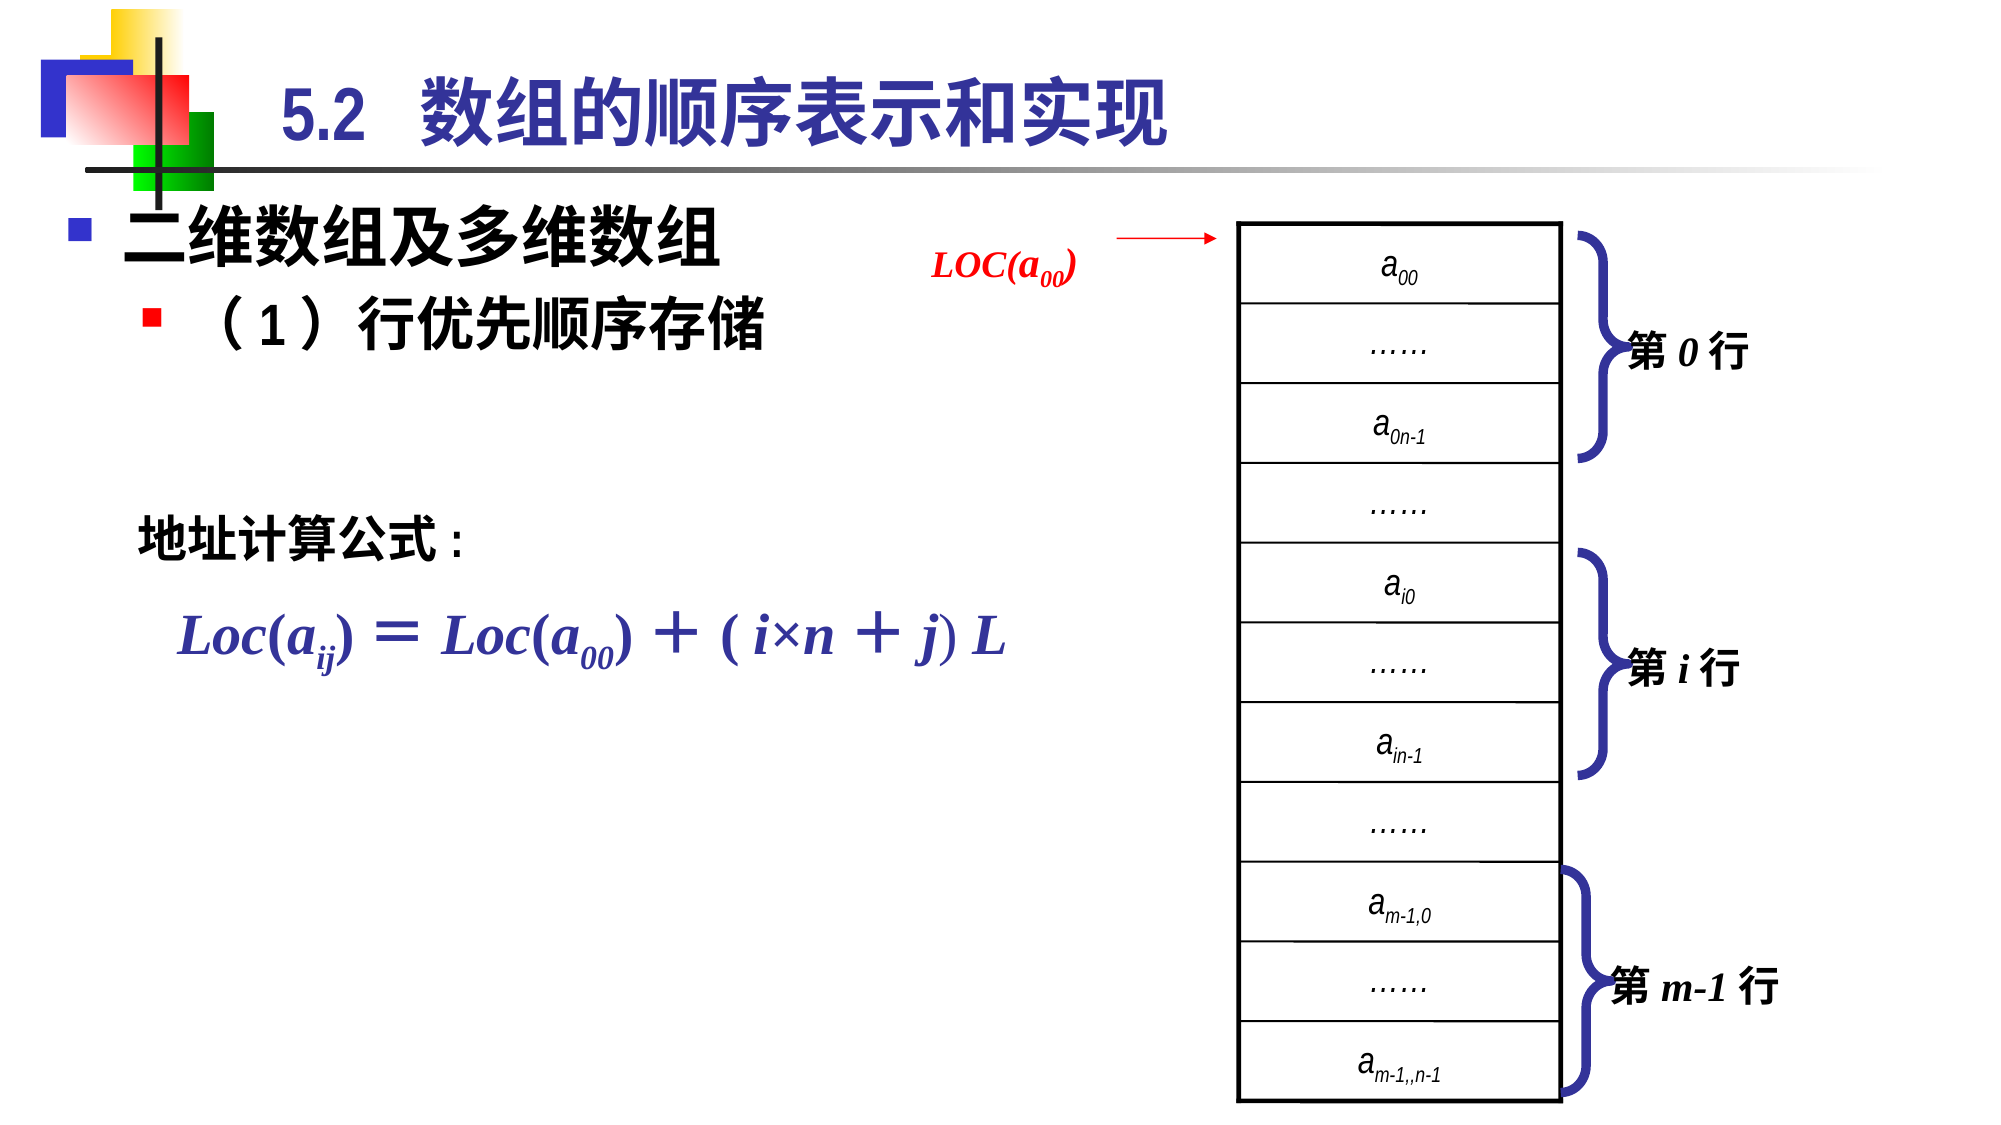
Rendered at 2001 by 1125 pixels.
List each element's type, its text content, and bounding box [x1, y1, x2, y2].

text_box 地址计算公式: Loc(aij)＝Loc(a00)＋( i×n＋j) L [99, 500, 911, 684]
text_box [916, 188, 1917, 1102]
title 5.2 数组的顺序表示和实现 [266, 37, 1972, 163]
list 二维数组及多维数组 （1）行优先顺序存储 [50, 187, 915, 1075]
